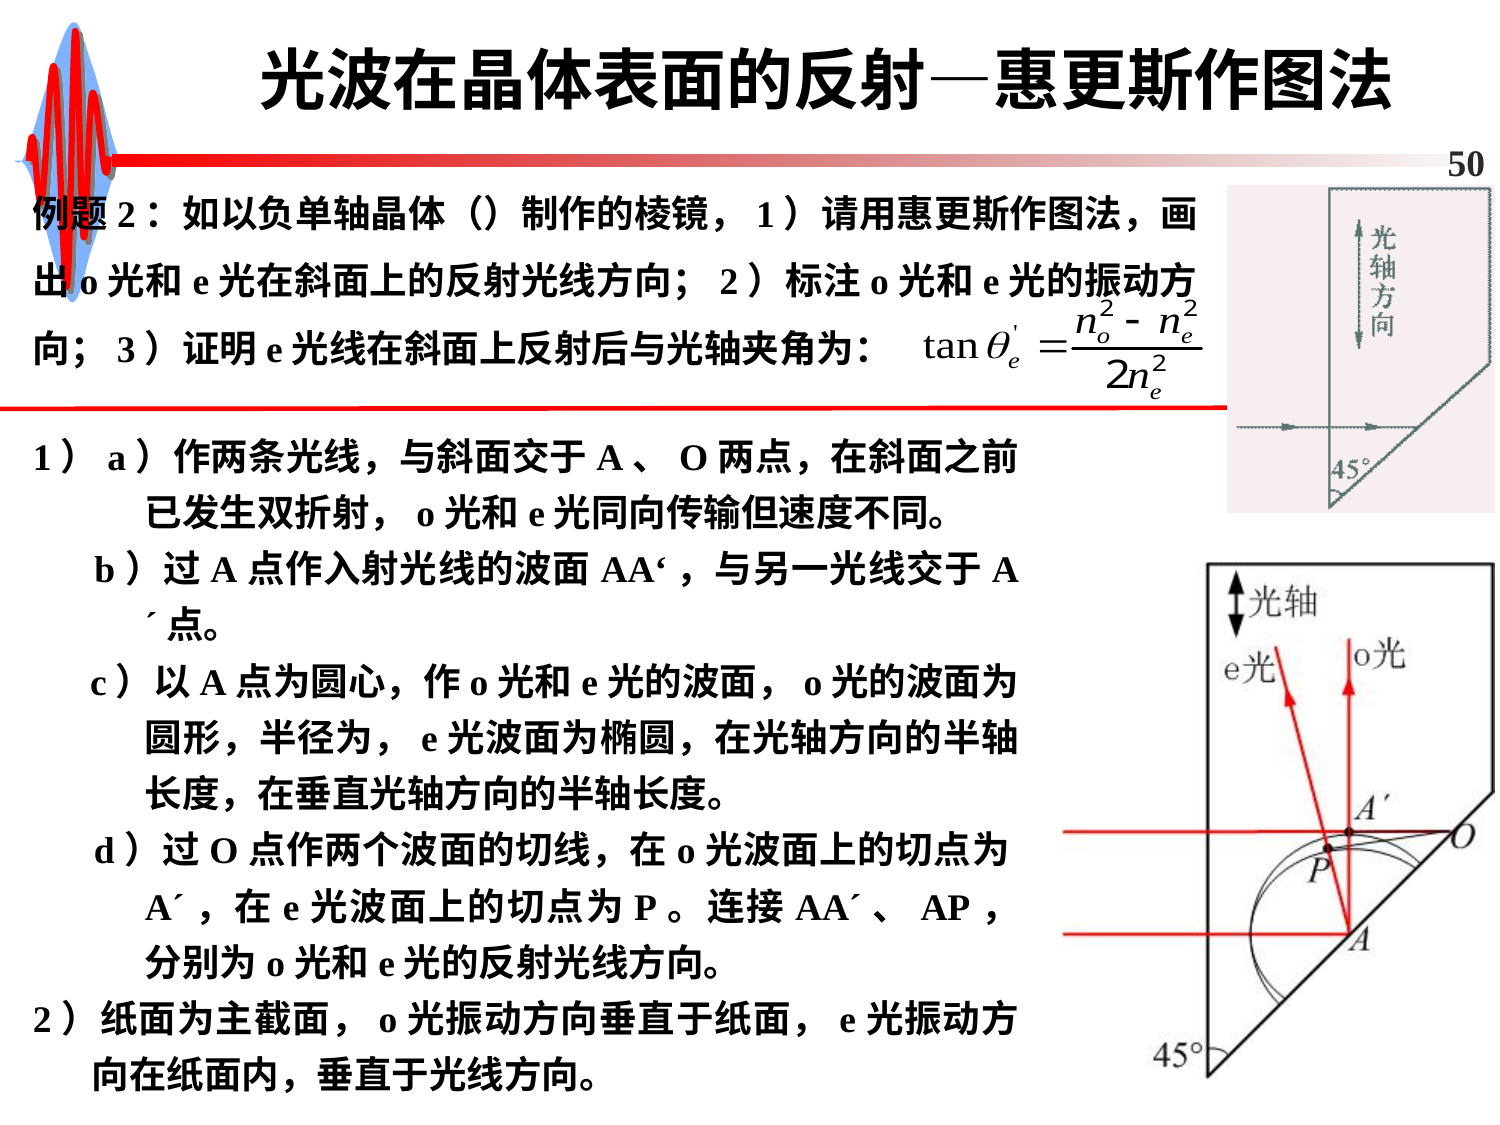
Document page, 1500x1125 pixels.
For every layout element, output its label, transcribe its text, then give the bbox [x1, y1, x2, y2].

slide_number 50 [1370, 143, 1500, 180]
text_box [915, 288, 1210, 408]
title 光波在晶体表面的反射—惠更斯作图法 [159, 19, 1495, 137]
picture [1227, 185, 1495, 513]
picture [1061, 562, 1495, 1107]
